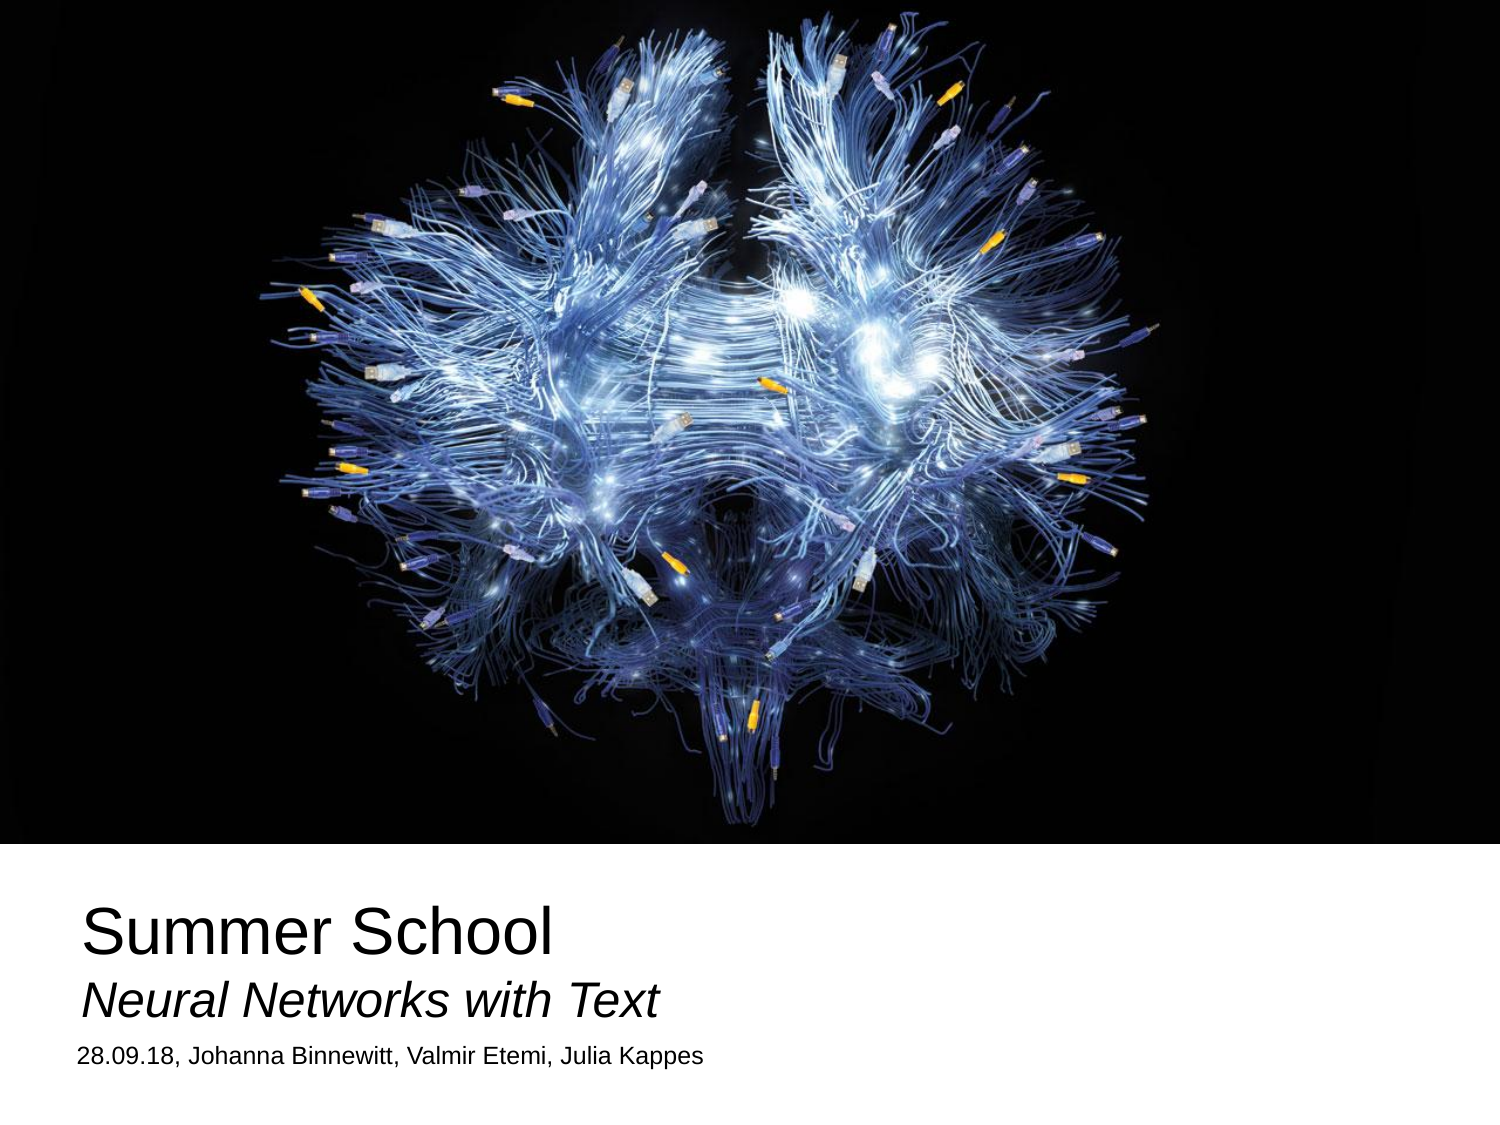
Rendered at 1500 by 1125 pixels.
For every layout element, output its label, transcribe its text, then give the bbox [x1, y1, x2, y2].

picture [0, 0, 1500, 844]
text_box 28.09.18, Johanna Binnewitt, Valmir Etemi, Julia Kappes [76, 1039, 904, 1071]
text_box Summer School Neural Networks with Text [81, 857, 1428, 1108]
